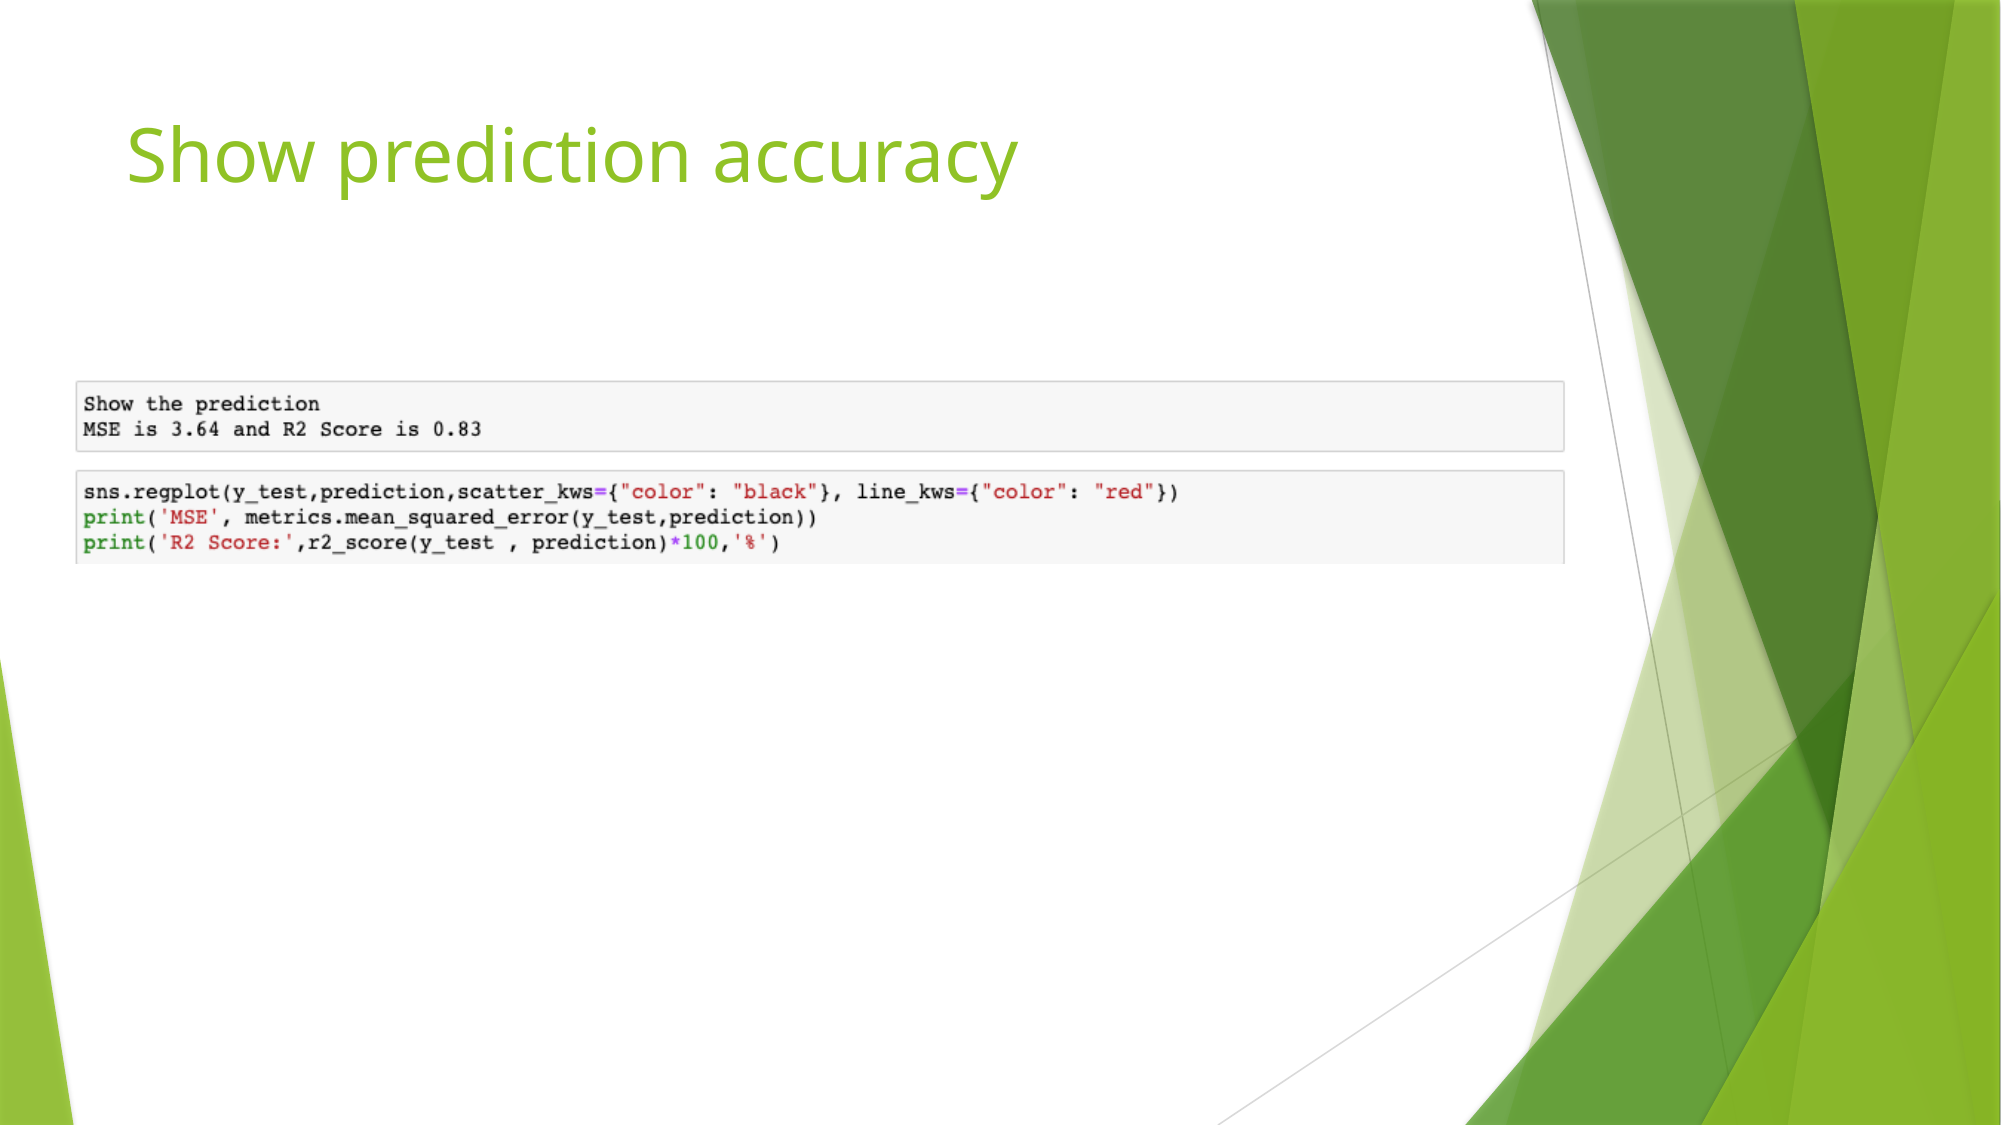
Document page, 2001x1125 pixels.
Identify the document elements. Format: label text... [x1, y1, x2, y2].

picture [64, 365, 1569, 564]
title Show prediction accuracy [111, 99, 1522, 317]
